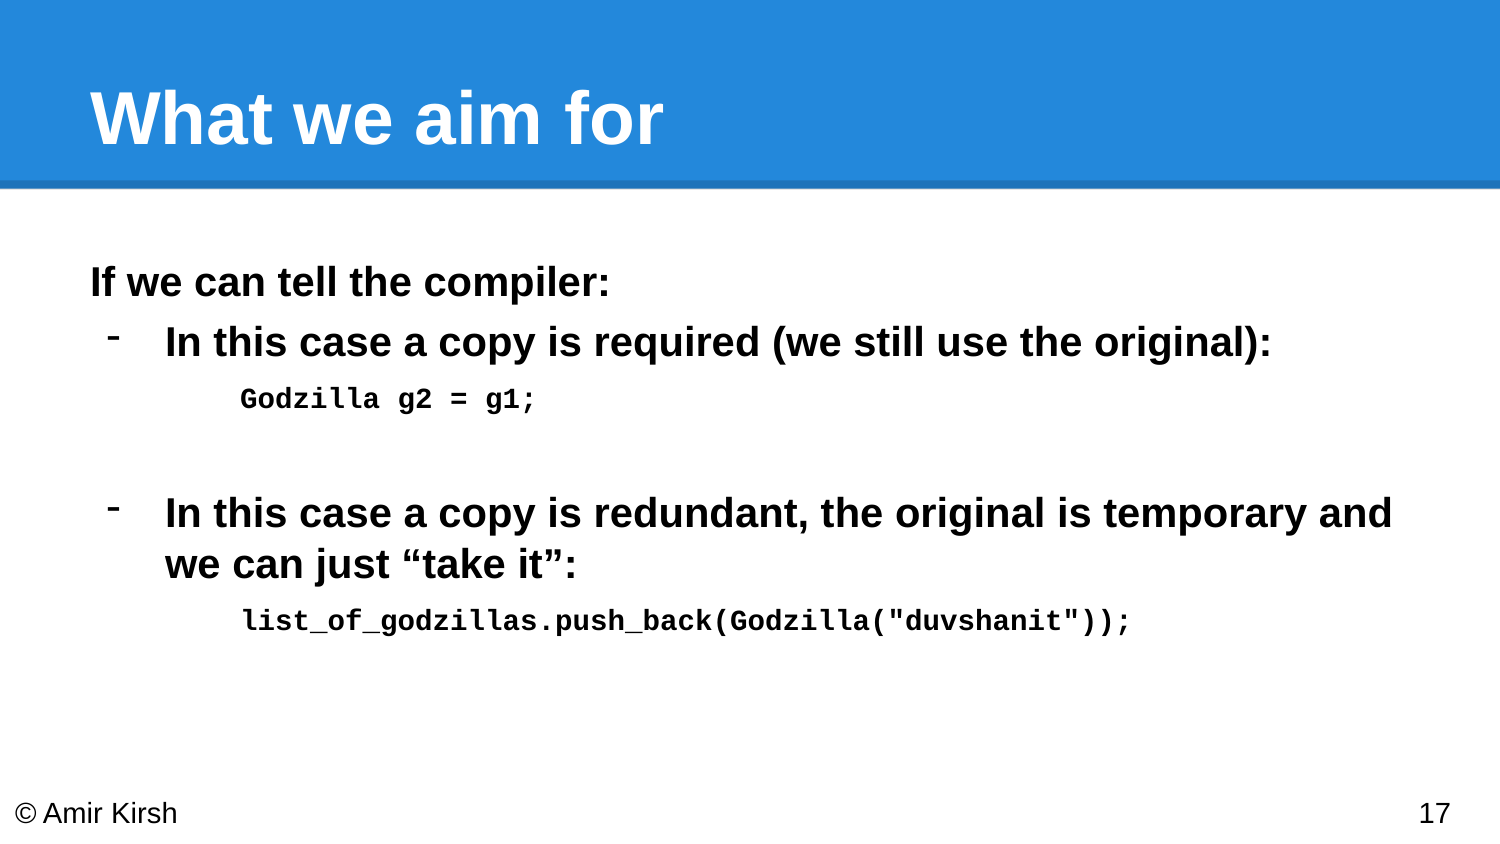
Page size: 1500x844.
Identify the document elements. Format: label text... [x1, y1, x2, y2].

list If we can tell the compiler: In this case a copy is required (we still use the original): Godzilla g2 = g1; In this case a copy is redundant, the original is temporary and we can just “take it”: list_of_godzillas.push_back(Godzilla("duvshanit")); [75, 184, 1445, 767]
slide_number © Amir Kirsh [0, 779, 308, 844]
slide_number ‹#› [1403, 779, 1494, 844]
title What we aim for [75, 33, 1425, 175]
